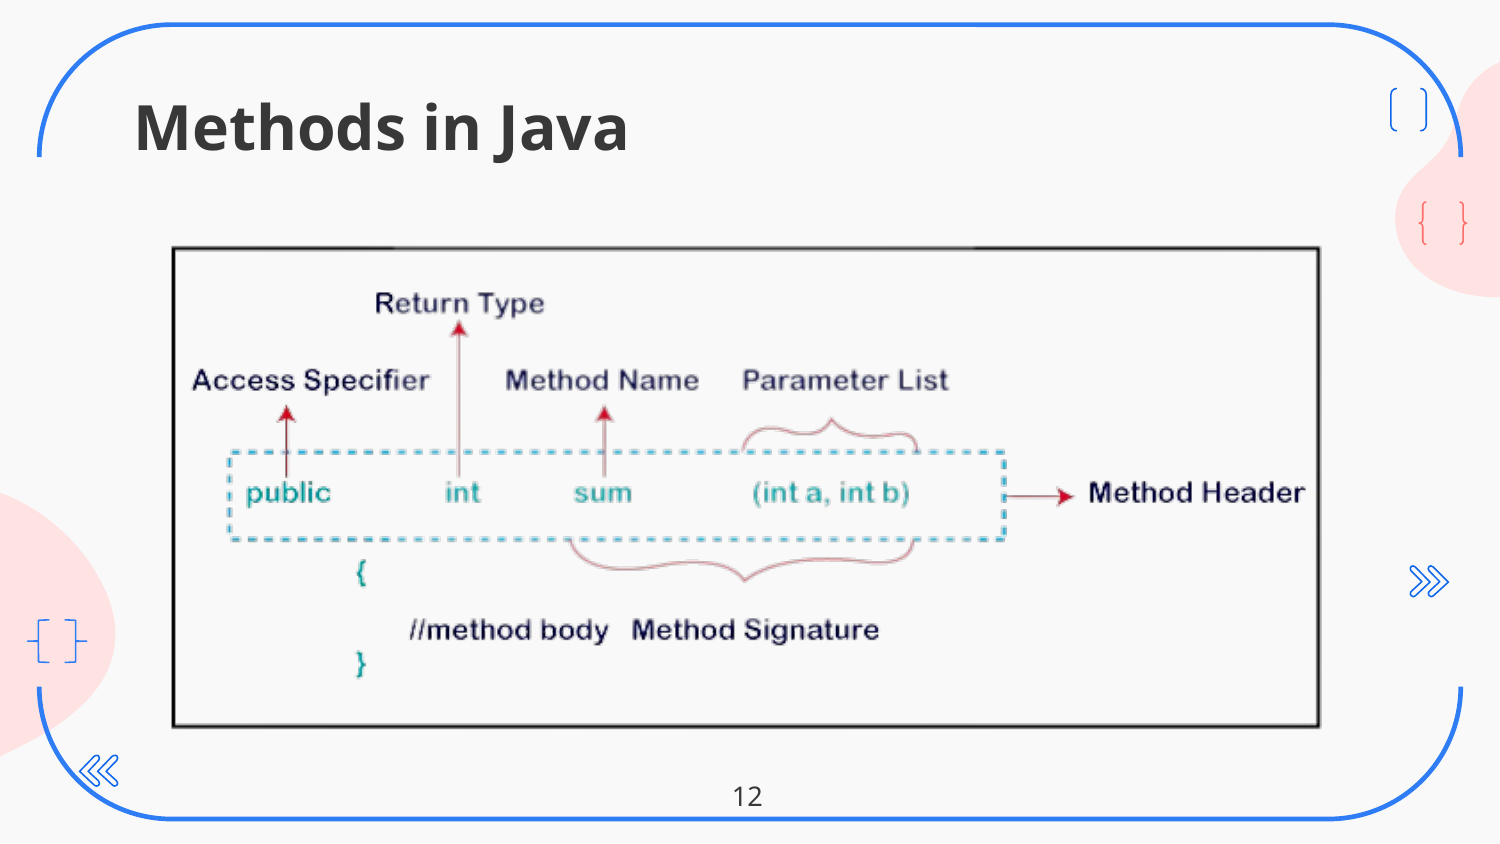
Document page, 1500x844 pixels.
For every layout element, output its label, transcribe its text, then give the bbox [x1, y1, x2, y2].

slide_number 12 [712, 764, 778, 829]
picture [163, 238, 1327, 747]
title Methods in Java [118, 72, 1382, 167]
